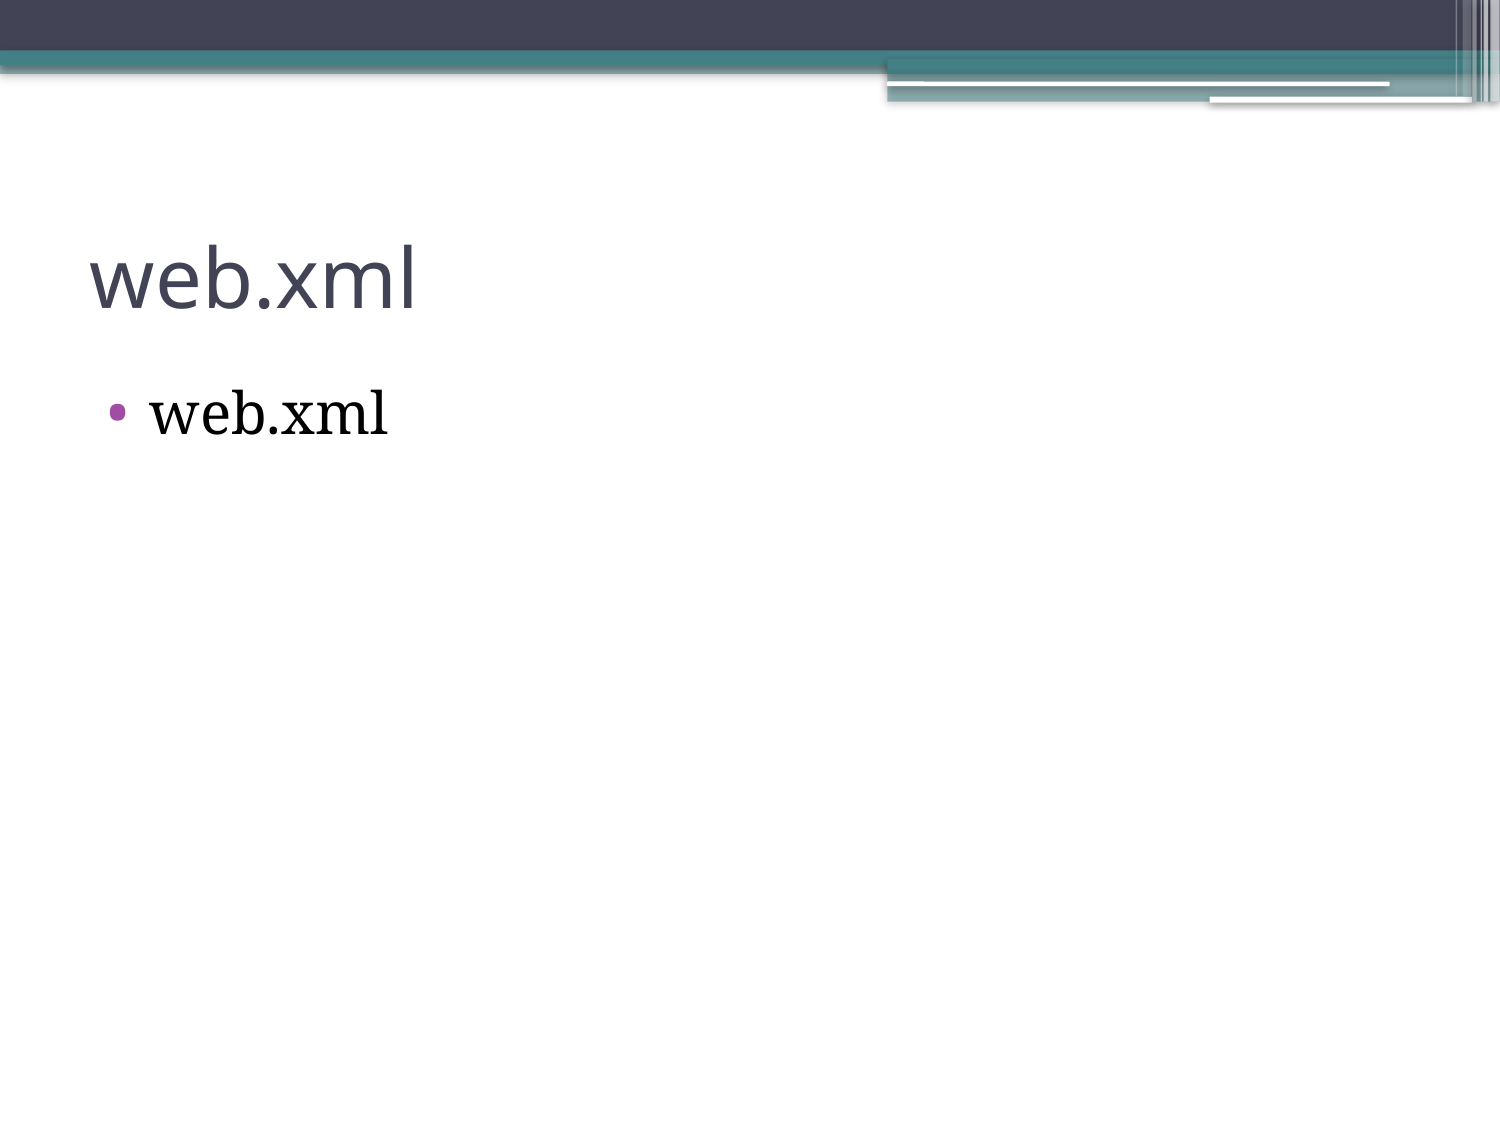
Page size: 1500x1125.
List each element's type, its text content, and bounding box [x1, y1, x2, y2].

list web.xml [75, 368, 1425, 1079]
title web.xml [75, 187, 1425, 363]
